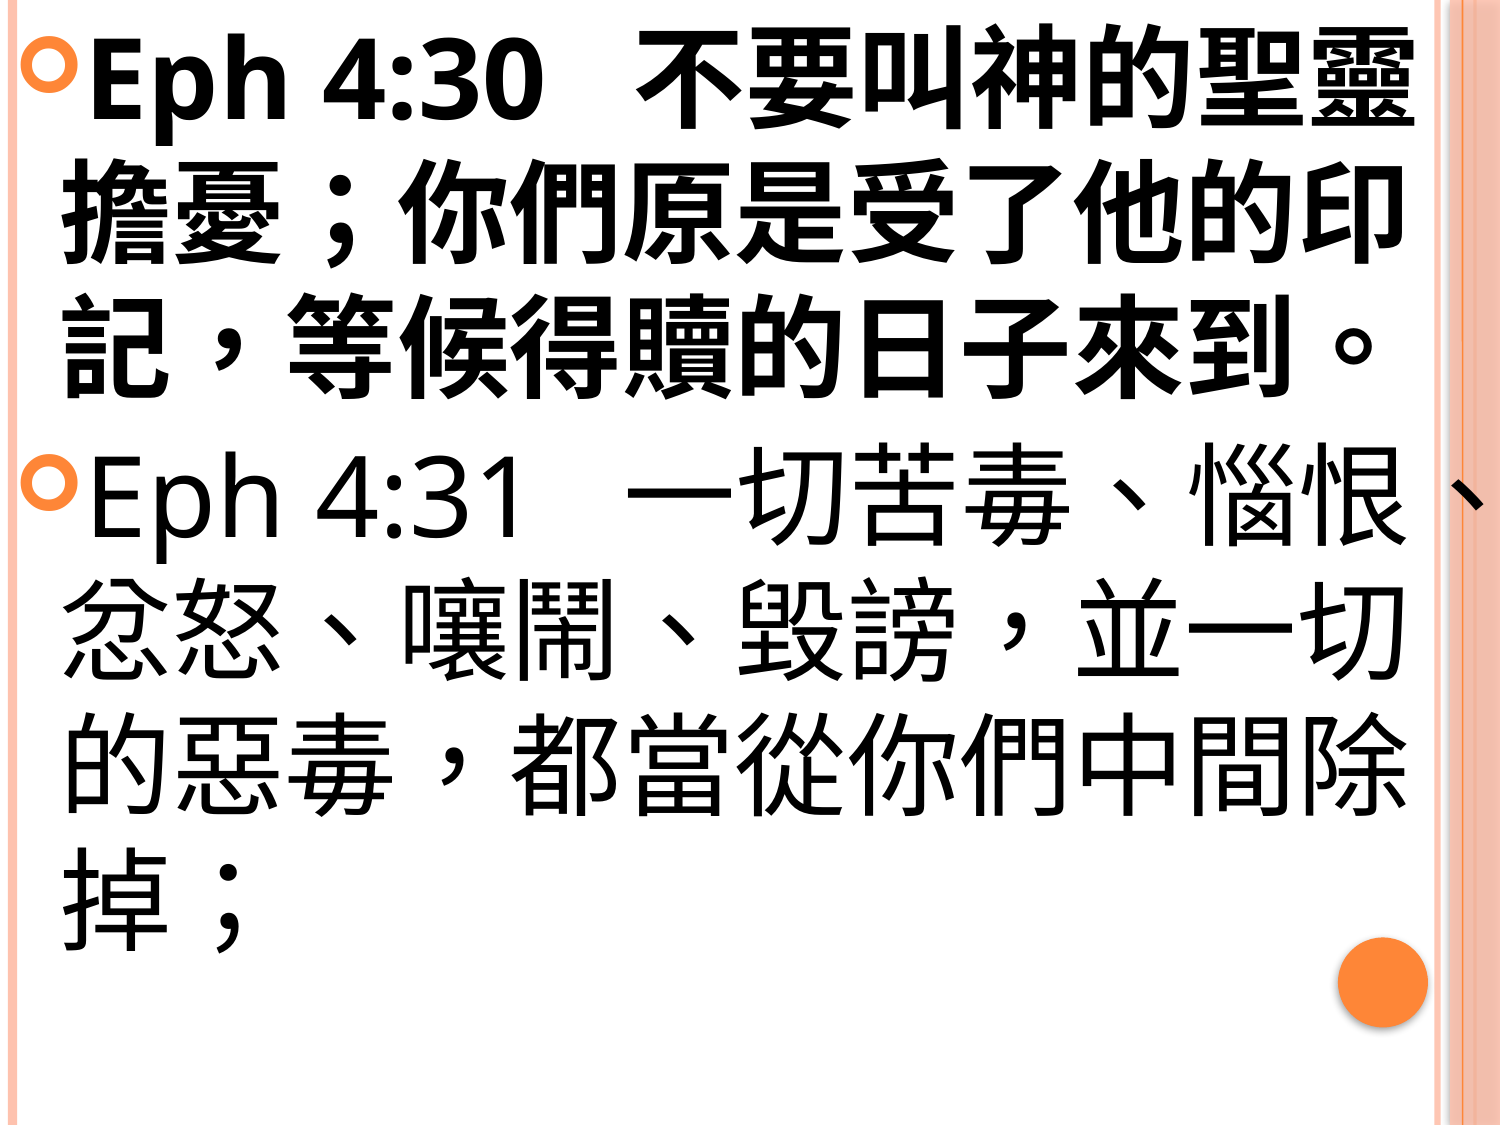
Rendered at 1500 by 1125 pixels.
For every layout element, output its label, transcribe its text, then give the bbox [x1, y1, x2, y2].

list Eph 4:30 不要叫神的聖靈擔憂；你們原是受了他的印記，等候得贖的日子來到。 Eph 4:31 一切苦毒、惱恨、忿怒、嚷鬧、毀謗，並一切的惡毒，都當從你們中間除掉； [0, 0, 1500, 1125]
